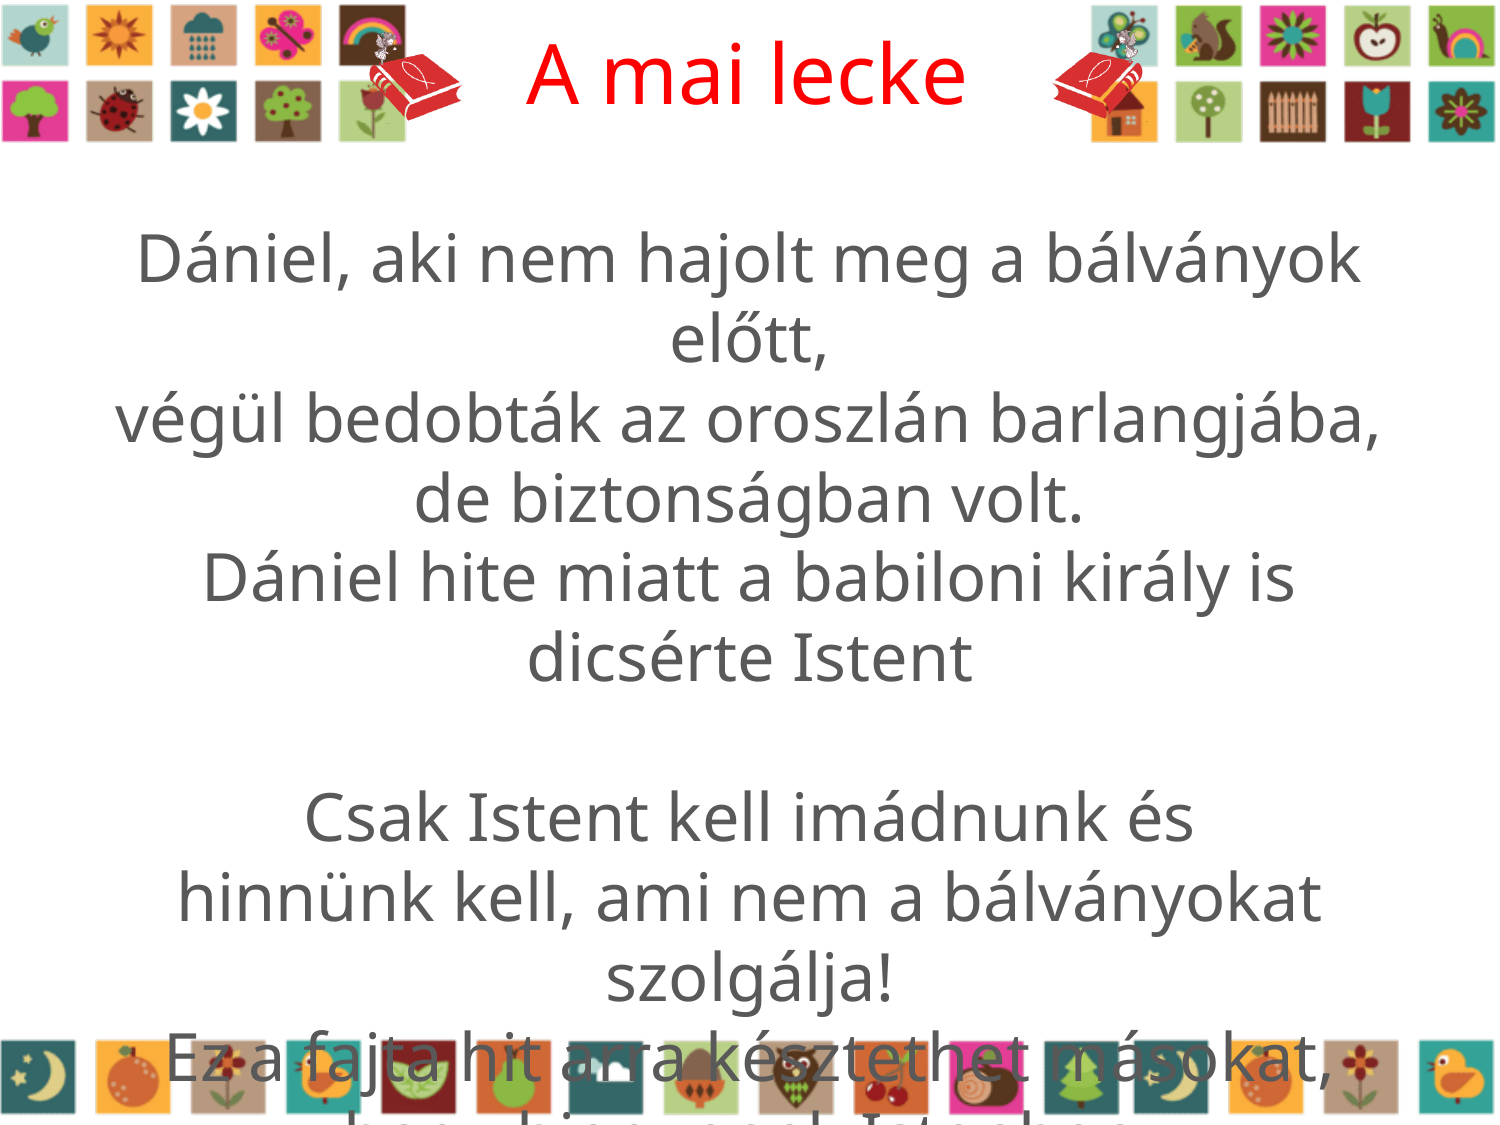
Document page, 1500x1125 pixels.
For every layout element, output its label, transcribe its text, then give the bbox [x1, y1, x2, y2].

text_box A mai lecke [425, 13, 1022, 129]
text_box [0, 1028, 1500, 1118]
picture [1021, 3, 1500, 150]
picture [0, 3, 494, 150]
text_box Dániel, aki nem hajolt meg a bálványok előtt, végül bedobták az oroszlán barlangjába, de biztonságban volt. Dániel hite miatt a babiloni király is dicsérte Istent Csak Istent kell imádnunk és hinnünk kell, ami nem a bálványokat szolgálja! Ez a fajta hit arra késztethet másokat, hogy higgyenek Istenben. [76, 208, 1424, 1027]
